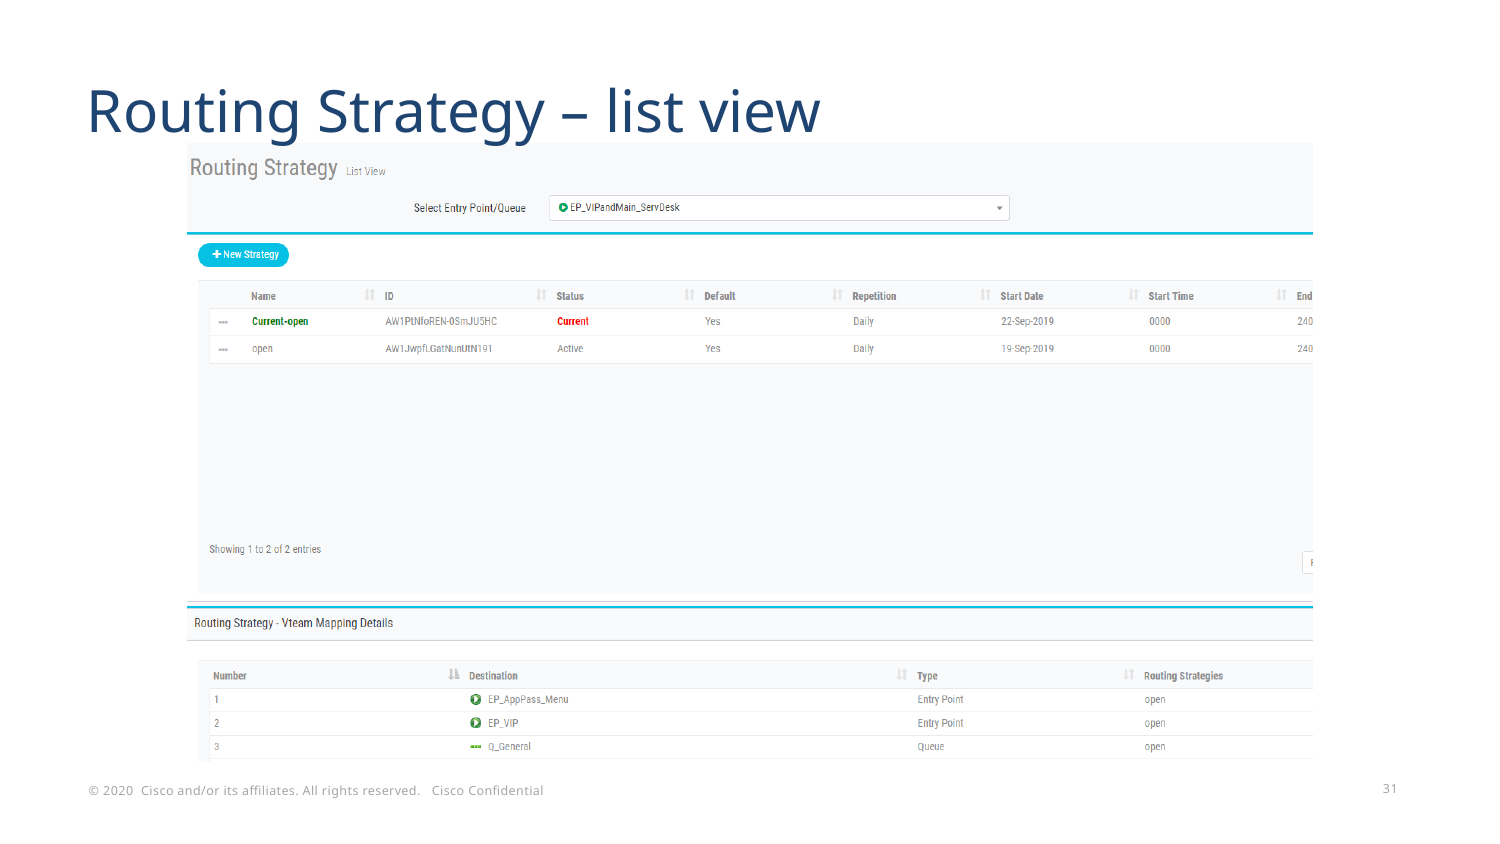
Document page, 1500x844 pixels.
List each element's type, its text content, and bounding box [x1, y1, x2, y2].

title Routing Strategy – list view [71, 55, 1441, 176]
picture [187, 142, 1313, 762]
